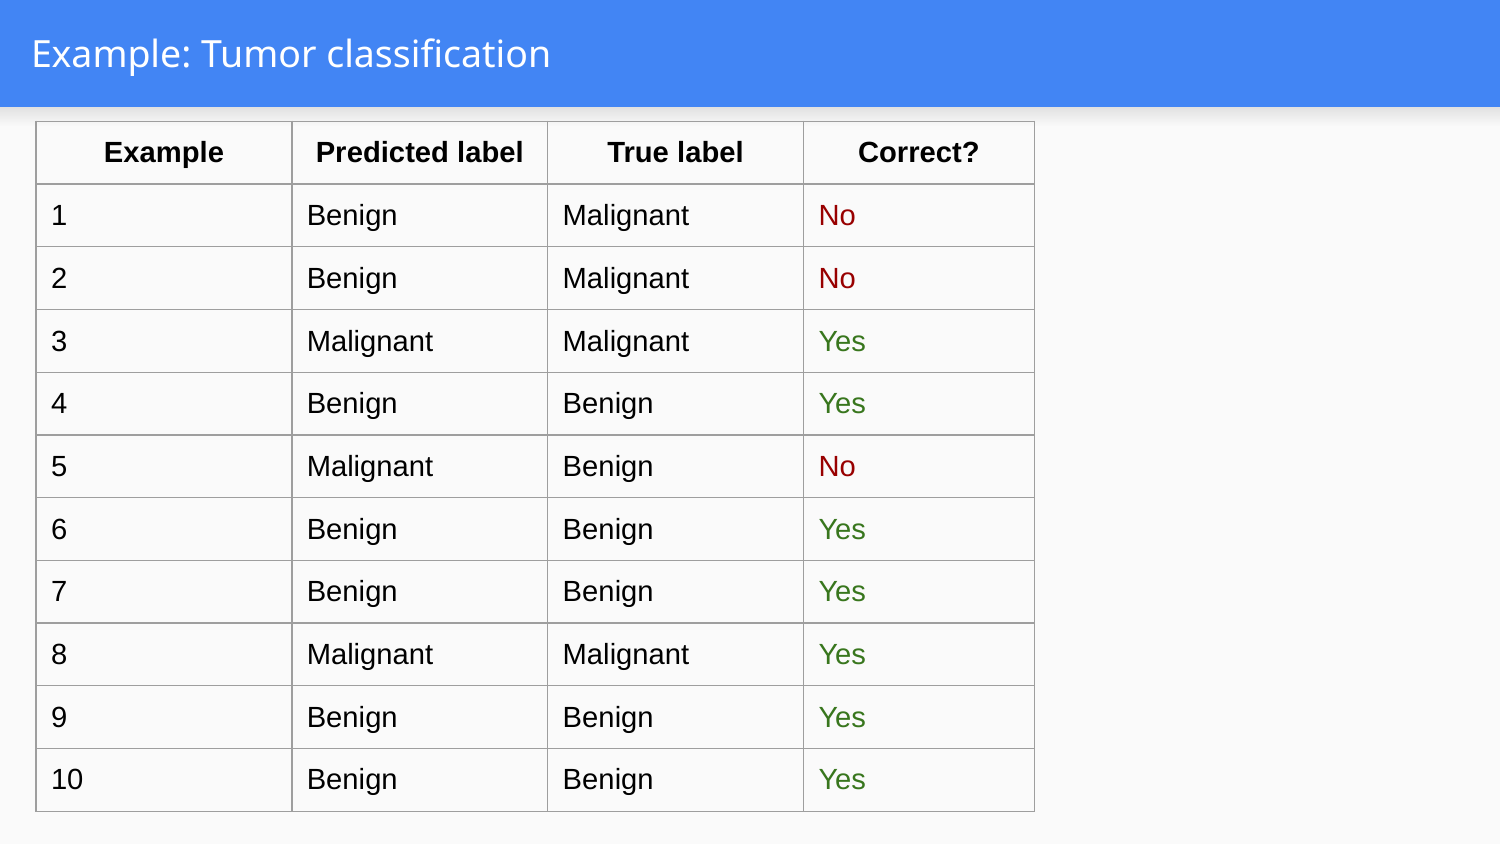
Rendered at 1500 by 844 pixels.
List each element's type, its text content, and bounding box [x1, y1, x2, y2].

table_cell Benign [548, 749, 803, 811]
table_cell Benign [293, 373, 547, 434]
table_header Example [37, 122, 291, 183]
table_cell Malignant [293, 310, 547, 372]
table_cell Malignant [548, 185, 803, 246]
table_cell 4 [37, 373, 291, 434]
table_cell Malignant [548, 624, 803, 685]
title Example: Tumor classification [16, 2, 1464, 102]
table_cell Yes [804, 686, 1034, 748]
table_header Predicted label [293, 122, 547, 183]
table_cell No [804, 247, 1034, 309]
table_cell Yes [804, 498, 1034, 560]
table_cell No [804, 436, 1034, 497]
table_cell 10 [37, 749, 291, 811]
table_cell Benign [293, 749, 547, 811]
table_cell Malignant [293, 436, 547, 497]
table_cell Benign [293, 247, 547, 309]
table_header True label [548, 122, 803, 183]
table_cell Malignant [548, 247, 803, 309]
table_cell Benign [293, 561, 547, 622]
table_cell Yes [804, 624, 1034, 685]
table_cell 3 [37, 310, 291, 372]
table_cell 9 [37, 686, 291, 748]
table_cell Malignant [548, 310, 803, 372]
table_cell Benign [293, 498, 547, 560]
table_cell Benign [548, 436, 803, 497]
table_cell Yes [804, 561, 1034, 622]
table_cell 8 [37, 624, 291, 685]
table_cell Yes [804, 310, 1034, 372]
table_cell No [804, 185, 1034, 246]
table_cell Benign [548, 373, 803, 434]
table_cell Malignant [293, 624, 547, 685]
table_header Correct? [804, 122, 1034, 183]
table_cell 7 [37, 561, 291, 622]
table_cell 6 [37, 498, 291, 560]
table_cell 2 [37, 247, 291, 309]
table_cell 5 [37, 436, 291, 497]
table_cell 1 [37, 185, 291, 246]
table_cell Benign [548, 561, 803, 622]
table_cell Benign [548, 498, 803, 560]
table_cell Benign [548, 686, 803, 748]
table_cell Yes [804, 373, 1034, 434]
table_cell Benign [293, 185, 547, 246]
table_cell Benign [293, 686, 547, 748]
table_cell Yes [804, 749, 1034, 811]
